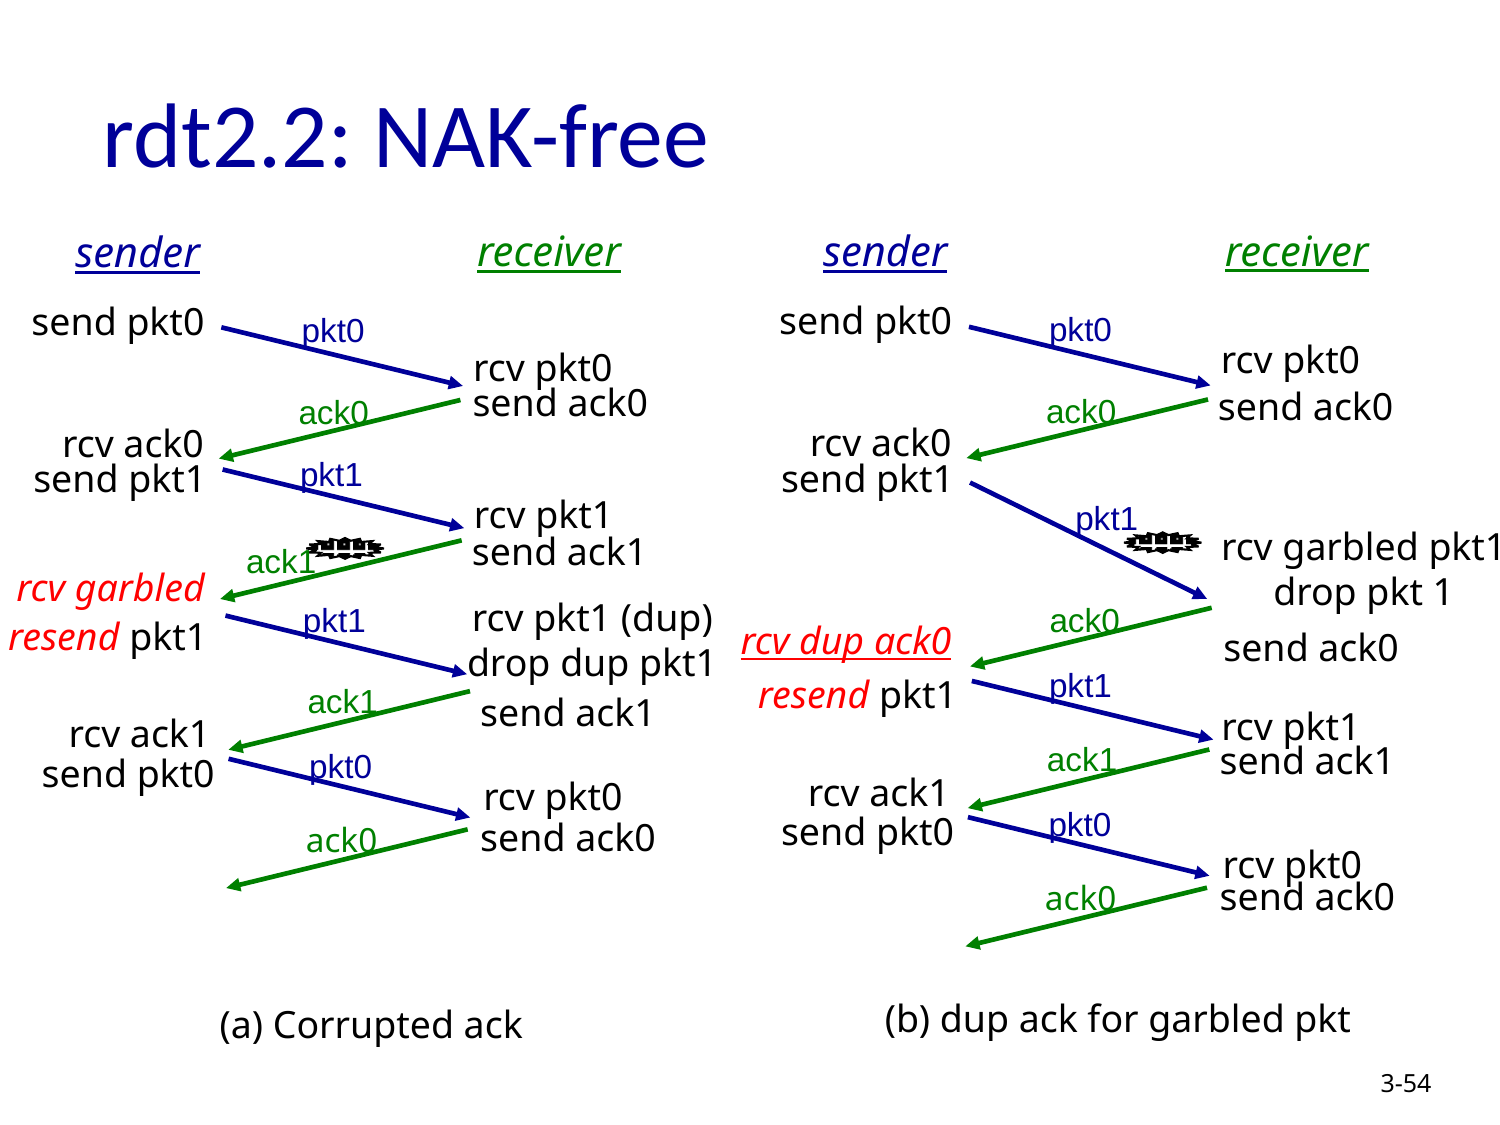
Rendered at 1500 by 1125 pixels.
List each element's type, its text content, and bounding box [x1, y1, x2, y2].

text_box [225, 811, 468, 889]
text_box send ack0 [1217, 616, 1414, 677]
text_box receiver [462, 217, 636, 283]
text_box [966, 383, 1209, 459]
text_box send pkt1 [18, 448, 217, 508]
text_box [971, 672, 1214, 740]
text_box send ack1 [476, 681, 671, 741]
text_box send pkt1 [766, 447, 970, 508]
title rdt2.2: NAK-free [87, 37, 1363, 225]
text_box receiver [1209, 216, 1384, 282]
text_box rcv pkt0 [476, 765, 638, 806]
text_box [228, 757, 471, 814]
text_box rcv ack0 [47, 412, 213, 448]
text_box send pkt0 [766, 800, 962, 861]
text_box (a) Corrupted ack [204, 993, 538, 1053]
text_box send ack1 [1214, 729, 1411, 790]
text_box sender [808, 217, 963, 283]
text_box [970, 591, 1212, 667]
text_box rcv garbled [1, 566, 220, 615]
text_box rcv pkt1 [469, 483, 629, 520]
text_box rcv pkt1 [1218, 695, 1376, 729]
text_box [218, 383, 461, 459]
slide_number 3-54 [1365, 1060, 1477, 1106]
text_box send ack0 [465, 371, 663, 431]
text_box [968, 300, 1211, 384]
text_box rcv pkt1 (dup) drop dup pkt1 [467, 586, 733, 692]
text_box send ack1 [466, 520, 663, 581]
text_box send pkt0 [26, 742, 223, 803]
text_box rcv pkt0 [465, 336, 628, 397]
text_box send pkt0 [16, 290, 220, 351]
text_box rcv pkt0 [1214, 329, 1376, 389]
text_box rcv pkt0 [1214, 833, 1377, 865]
text_box rcv ack0 [795, 411, 961, 447]
text_box [1123, 532, 1202, 553]
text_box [220, 533, 462, 596]
text_box send pkt0 [764, 289, 968, 350]
text_box pkt1 [1060, 489, 1154, 544]
text_box send ack0 [1213, 375, 1409, 436]
text_box sender [60, 218, 215, 283]
text_box (b) dup ack for garbled pkt [869, 987, 1367, 1048]
text_box resend pkt1 [0, 615, 220, 665]
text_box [225, 591, 468, 675]
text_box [967, 744, 1210, 809]
text_box rcv garbled pkt1 drop pkt 1 [1206, 515, 1500, 621]
text_box rcv ack1 [793, 761, 962, 822]
text_box send ack0 [472, 806, 671, 867]
text_box send ack0 [1212, 865, 1411, 926]
text_box rcv dup ack0 [733, 620, 964, 669]
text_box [965, 869, 1208, 947]
text_box resend pkt1 [742, 673, 966, 723]
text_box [967, 815, 1210, 871]
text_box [221, 301, 463, 385]
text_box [222, 458, 465, 529]
text_box rcv ack1 [53, 703, 223, 763]
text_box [228, 679, 471, 750]
